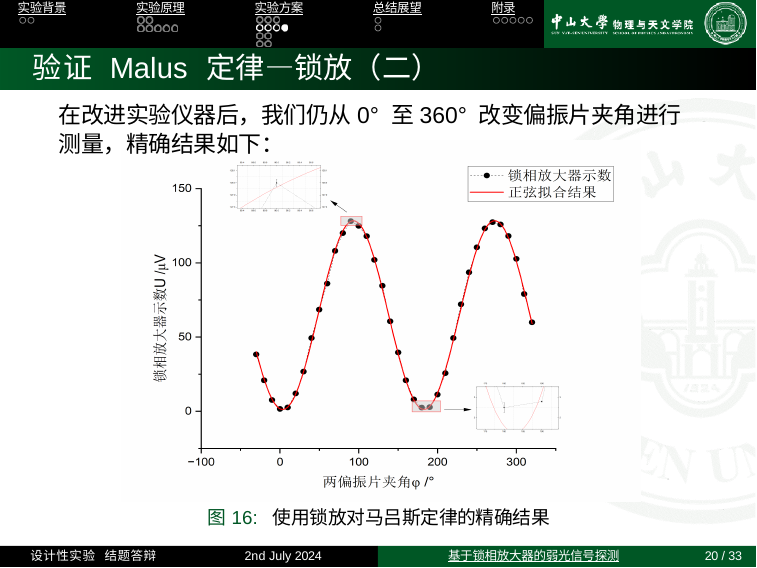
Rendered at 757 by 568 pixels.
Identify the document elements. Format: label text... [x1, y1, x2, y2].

text_box 验证 Malus 定律—锁放（二） 在改进实验仪器后，我们仍从0° 至360° 改变偏振片夹角进行测量，精确结果如下： [30, 98, 699, 157]
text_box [0, 0, 757, 91]
picture [121, 98, 756, 525]
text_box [0, 545, 757, 568]
text_box 图16: 使用锁放对马吕斯定律的精确结果 [189, 511, 567, 529]
